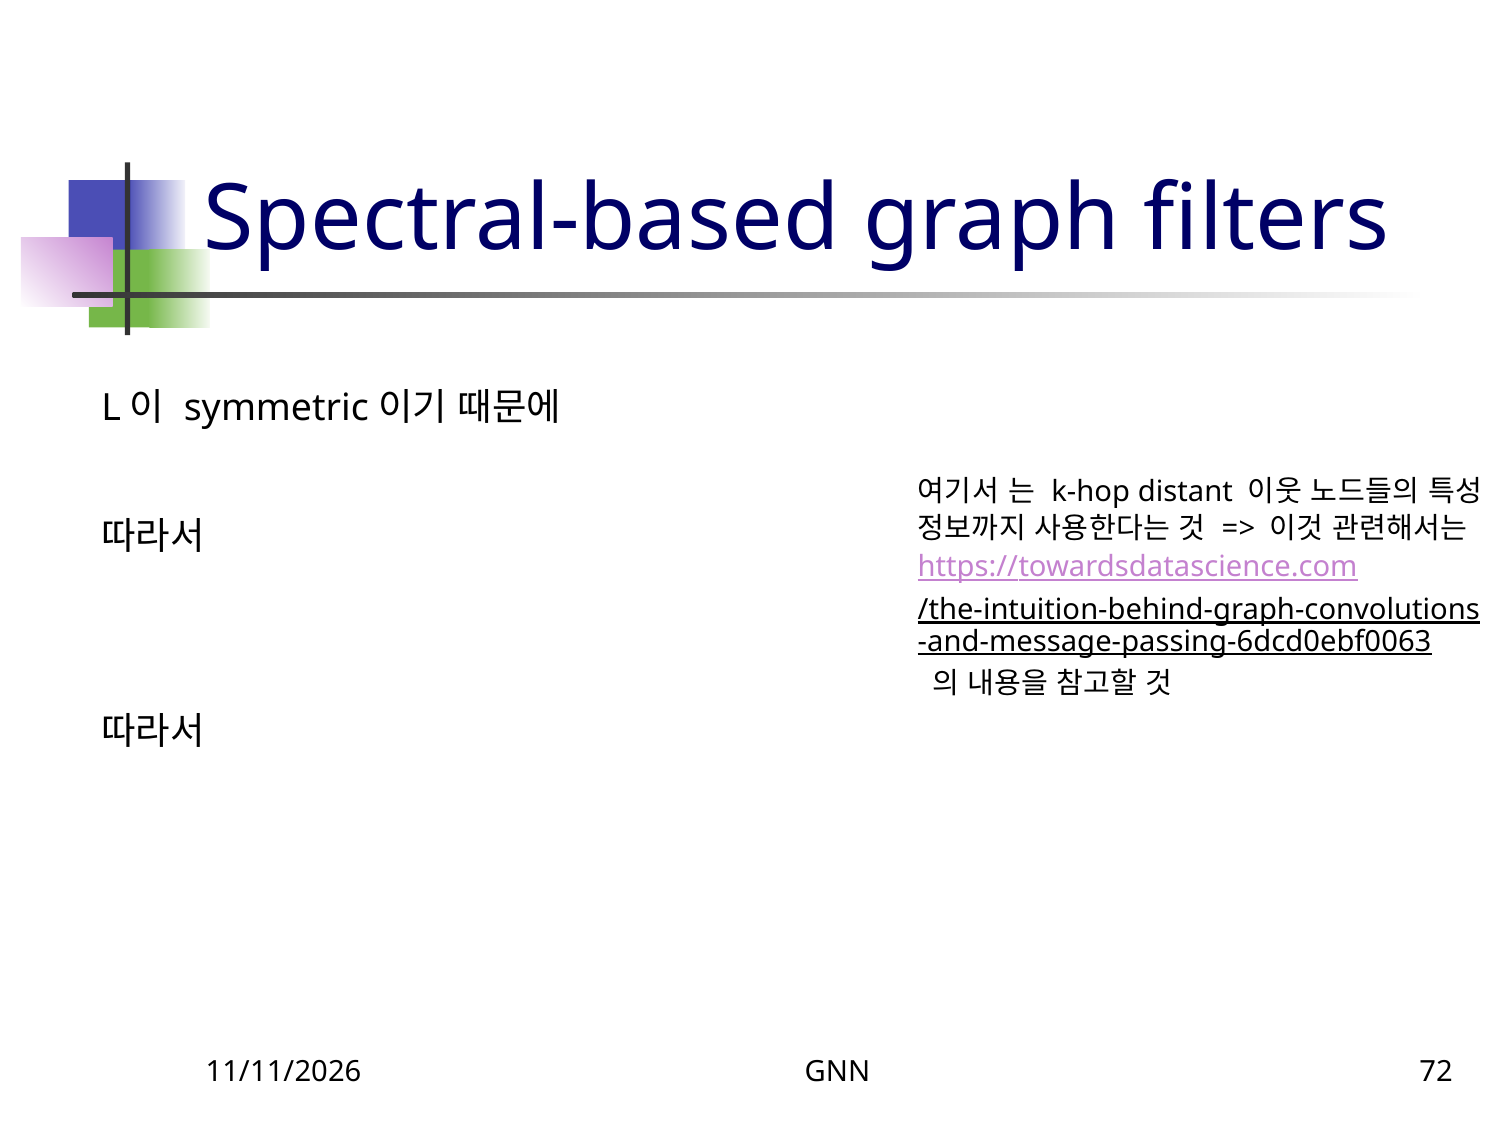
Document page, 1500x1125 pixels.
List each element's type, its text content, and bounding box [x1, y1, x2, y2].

title Spectral-based graph filters [188, 35, 1468, 275]
slide_number 72 [1155, 1024, 1468, 1100]
footer GNN [600, 1024, 1075, 1100]
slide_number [190, 1024, 504, 1100]
